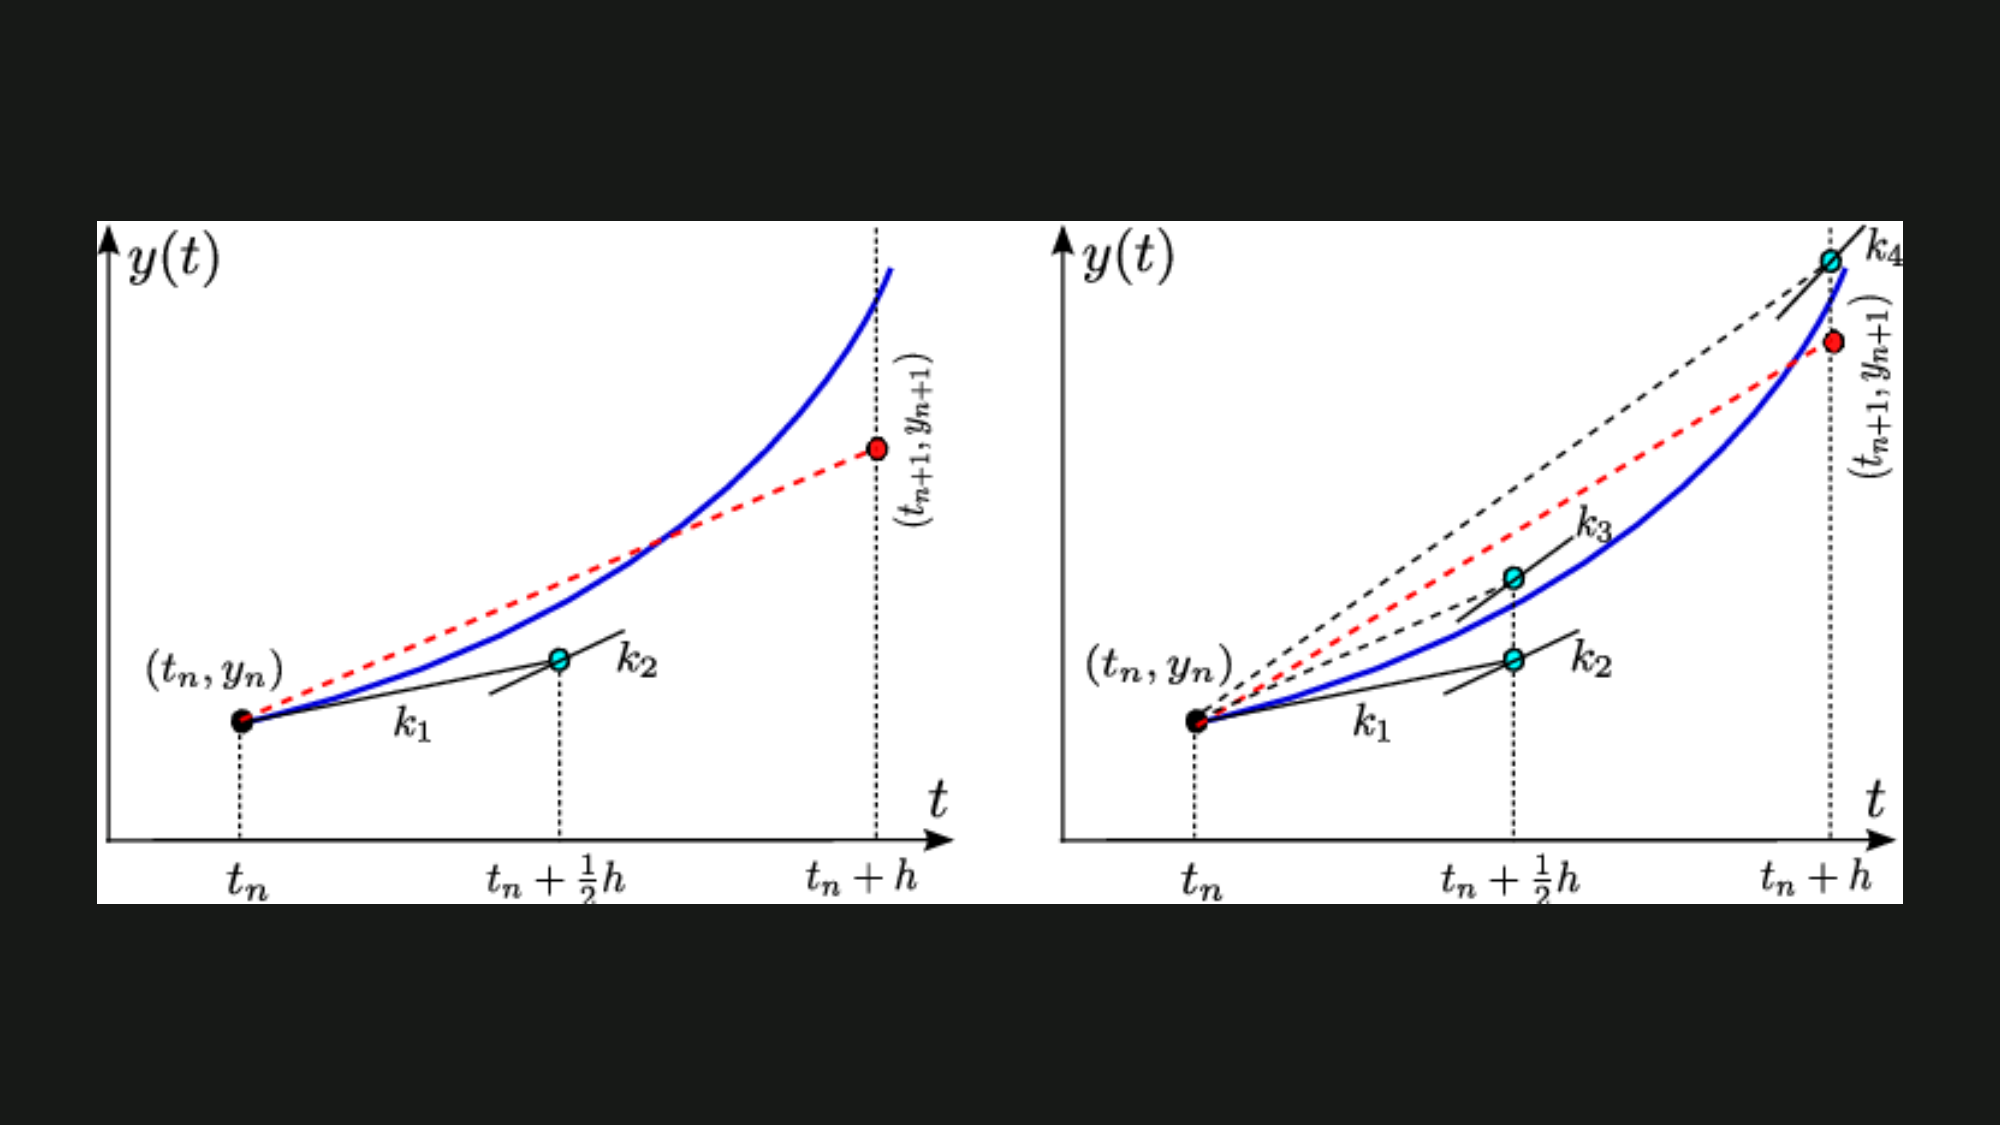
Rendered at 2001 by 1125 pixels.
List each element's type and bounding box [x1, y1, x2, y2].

list [97, 220, 1903, 905]
